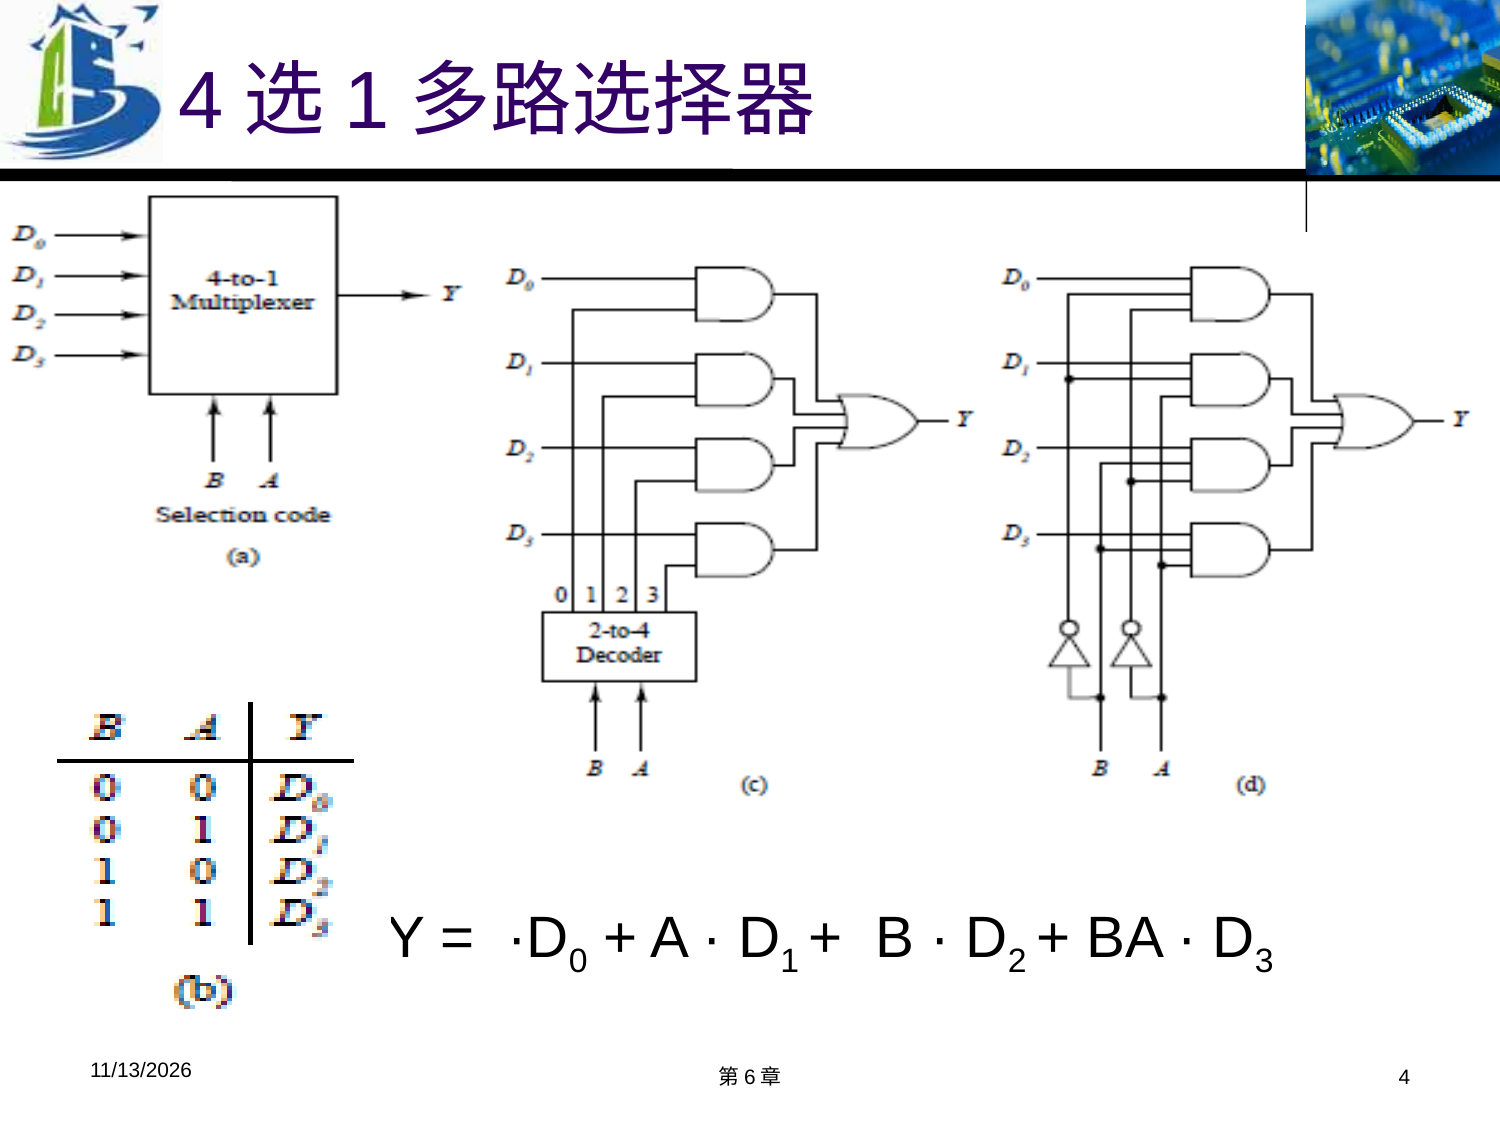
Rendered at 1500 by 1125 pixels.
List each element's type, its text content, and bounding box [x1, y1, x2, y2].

slide_number 4 [1074, 1055, 1426, 1101]
picture [8, 194, 485, 591]
picture [45, 648, 392, 1049]
title 4选1多路选择器 [164, 30, 1297, 153]
footer 第6章 [512, 1055, 988, 1101]
picture [490, 232, 1495, 812]
picture [0, 0, 163, 163]
picture [1306, 0, 1500, 175]
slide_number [74, 1048, 426, 1101]
